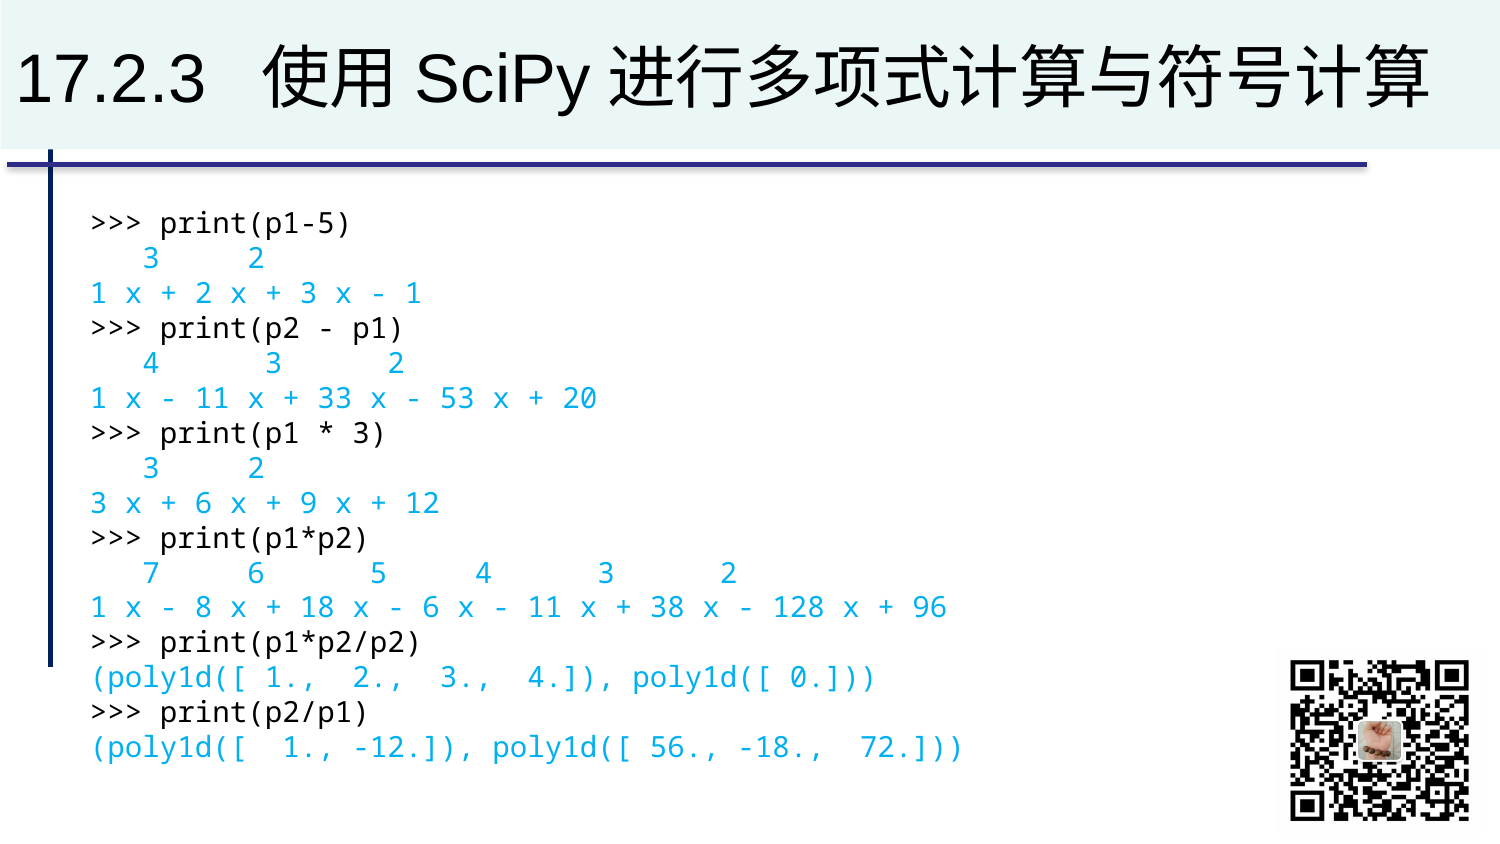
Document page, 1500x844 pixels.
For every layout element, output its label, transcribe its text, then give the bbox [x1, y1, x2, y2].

list >>> print(p1-5) 3 2 1 x + 2 x + 3 x - 1 >>> print(p2 - p1) 4 3 2 1 x - 11 x + 33 x - 53 x + 20 >>> print(p1 * 3) 3 2 3 x + 6 x + 9 x + 12 >>> print(p1*p2) 7 6 5 4 3 2 1 x - 8 x + 18 x - 6 x - 11 x + 38 x - 128 x + 96 >>> print(p1*p2/p2) (poly1d([ 1., 2., 3., 4.]), poly1d([ 0.])) >>> print(p2/p1) (poly1d([ 1., -12.]), poly1d([ 56., -18., 72.])) [74, 196, 1426, 755]
picture [1276, 647, 1483, 834]
title 17.2.3 使用SciPy进行多项式计算与符号计算 [0, 0, 1500, 150]
